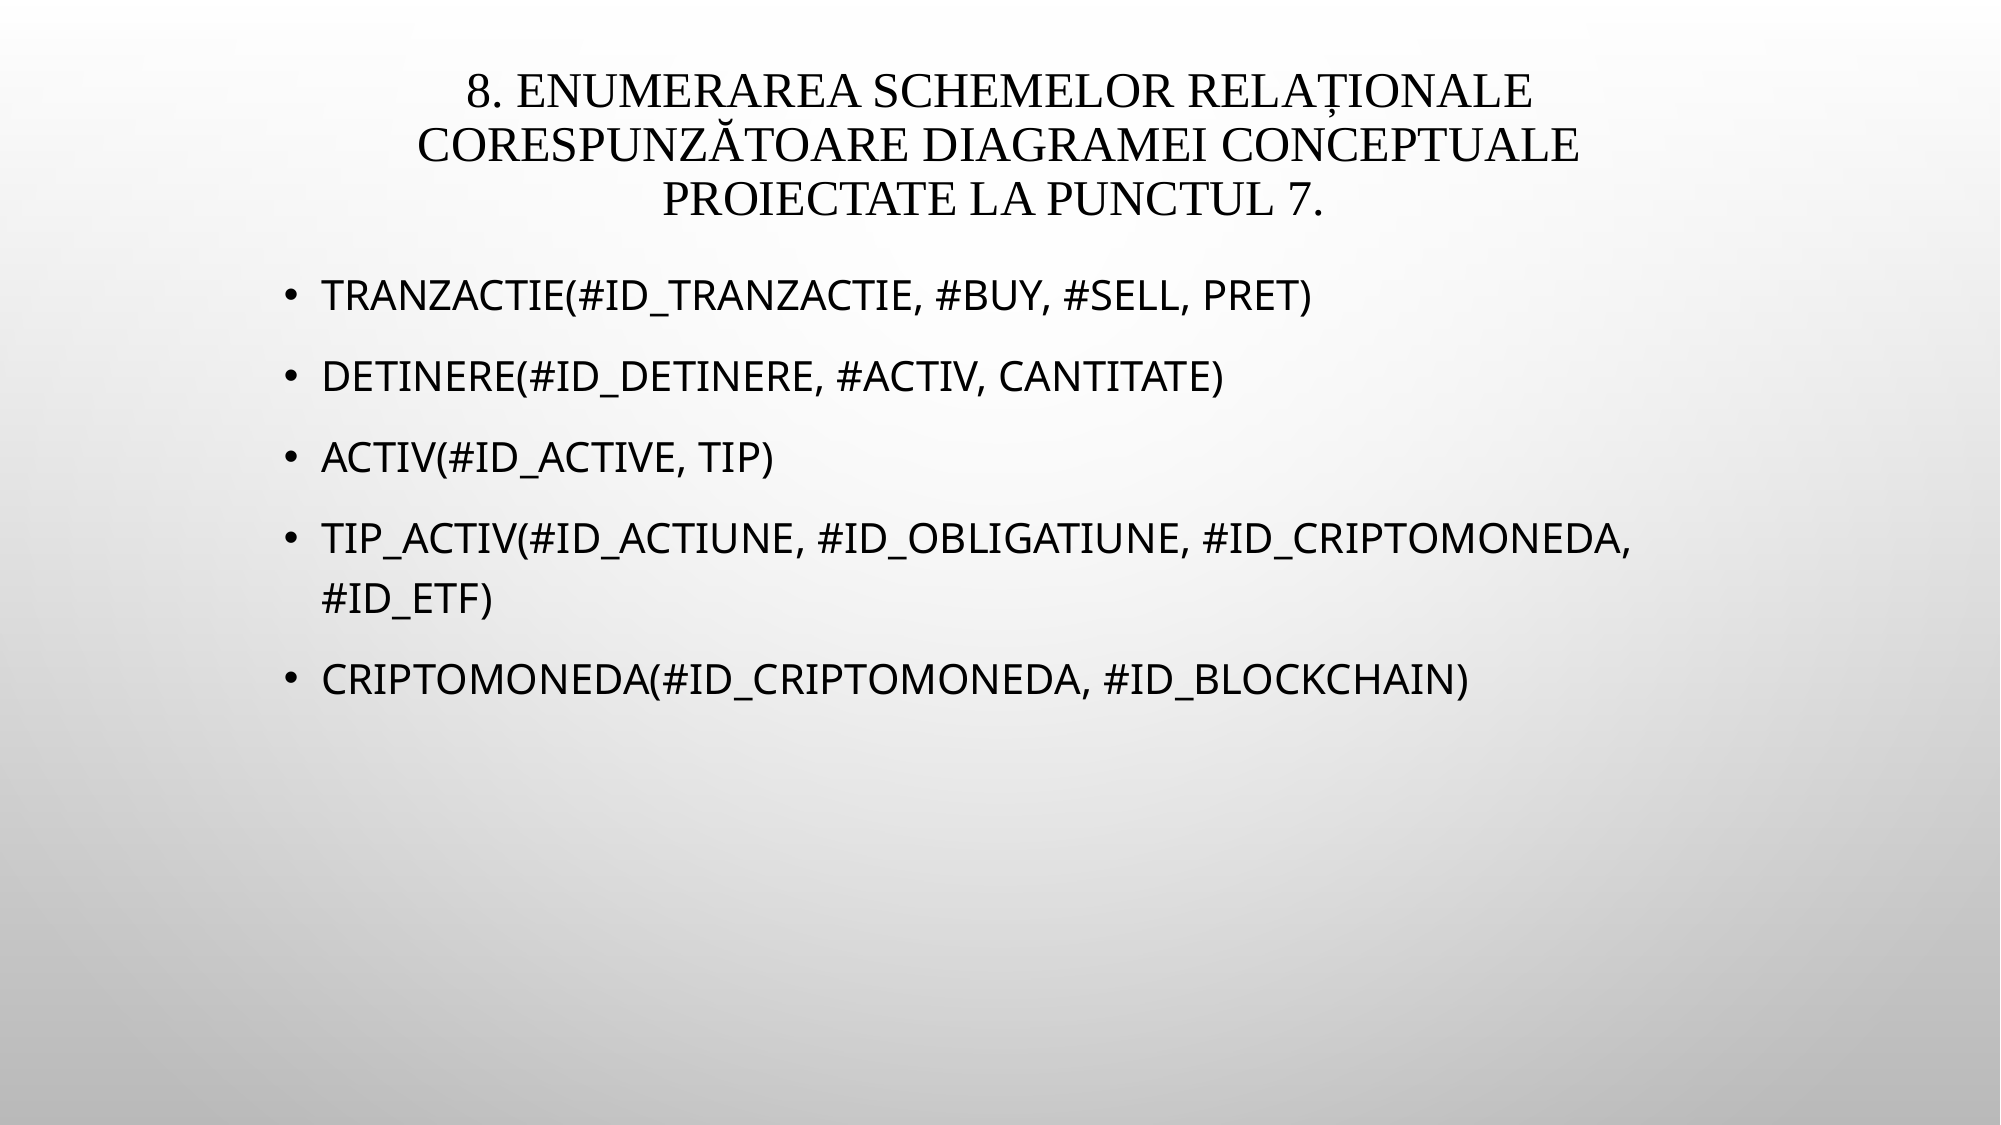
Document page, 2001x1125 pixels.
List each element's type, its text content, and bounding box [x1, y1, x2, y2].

title 8. Enumerarea schemelor relaționale corespunzătoare diagramei conceptuale proiectate la punctul 7. [268, 41, 1731, 251]
picture [0, 0, 2000, 1125]
list Tranzactie(#ID_tranzactie, #BUY, #SELL, pret) Detinere(#ID_detinere, #activ, cantitate) Activ(#id_active, tip) Tip_activ(#id_actiune, #ID_obligatiune, #ID_criptomoneda, #ID_ETF) cRIPTOMONEDA(#id_criptomoneda, #Id_Blockchain) [268, 251, 1732, 979]
